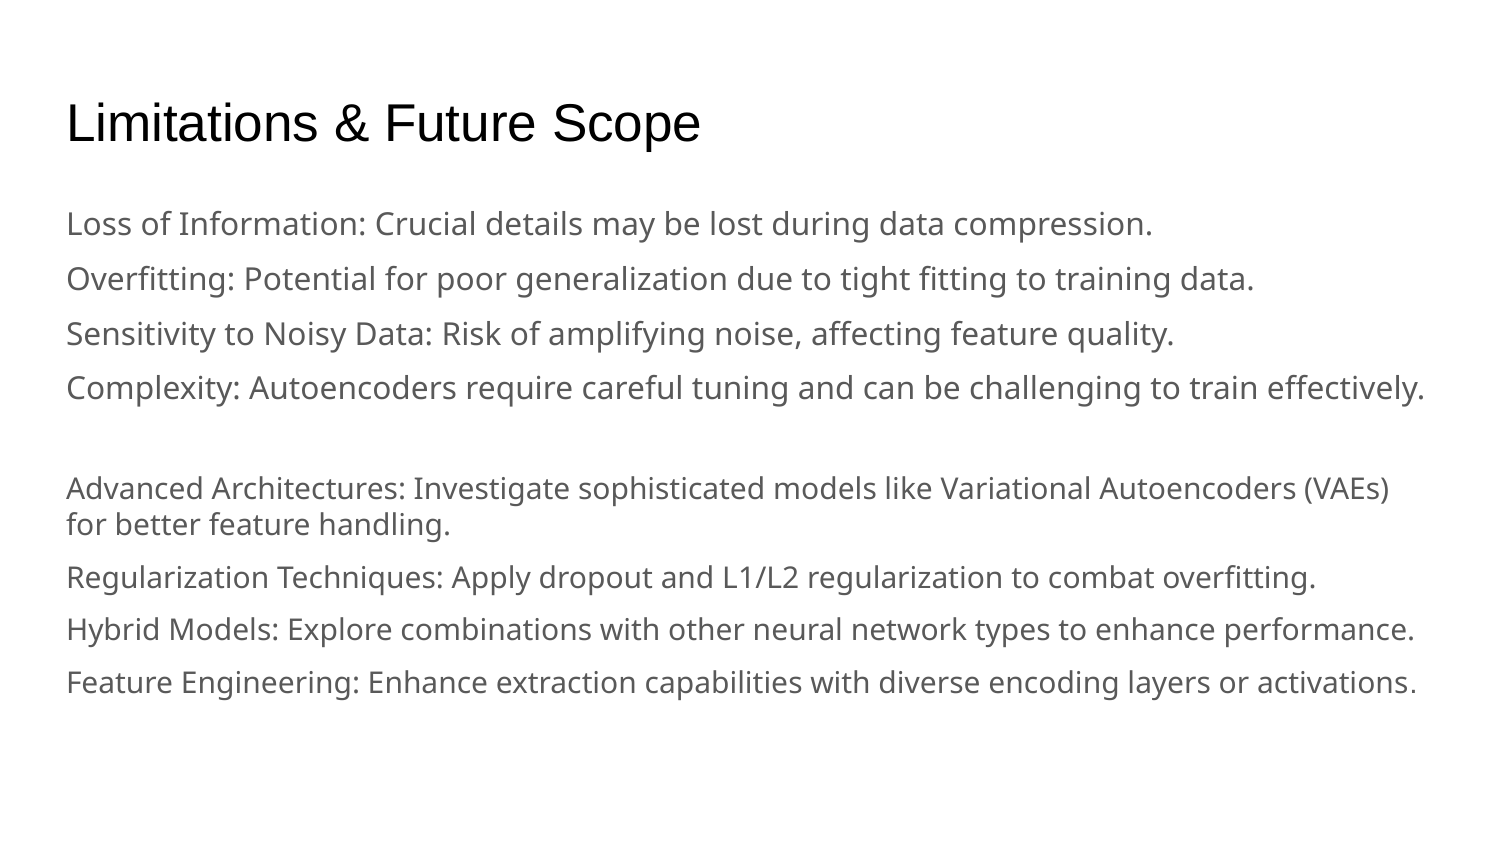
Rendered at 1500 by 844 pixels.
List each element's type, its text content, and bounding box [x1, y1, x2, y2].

title Limitations & Future Scope [51, 72, 1449, 167]
list Loss of Information: Crucial details may be lost during data compression. Overfitting: Potential for poor generalization due to tight fitting to training data. Sensitivity to Noisy Data: Risk of amplifying noise, affecting feature quality. Complexity: Autoencoders require careful tuning and can be challenging to train effectively. Advanced Architectures: Investigate sophisticated models like Variational Autoencoders (VAEs) for better feature handling. Regularization Techniques: Apply dropout and L1/L2 regularization to combat overfitting. Hybrid Models: Explore combinations with other neural network types to enhance performance. Feature Engineering: Enhance extraction capabilities with diverse encoding layers or activations. [51, 189, 1449, 750]
